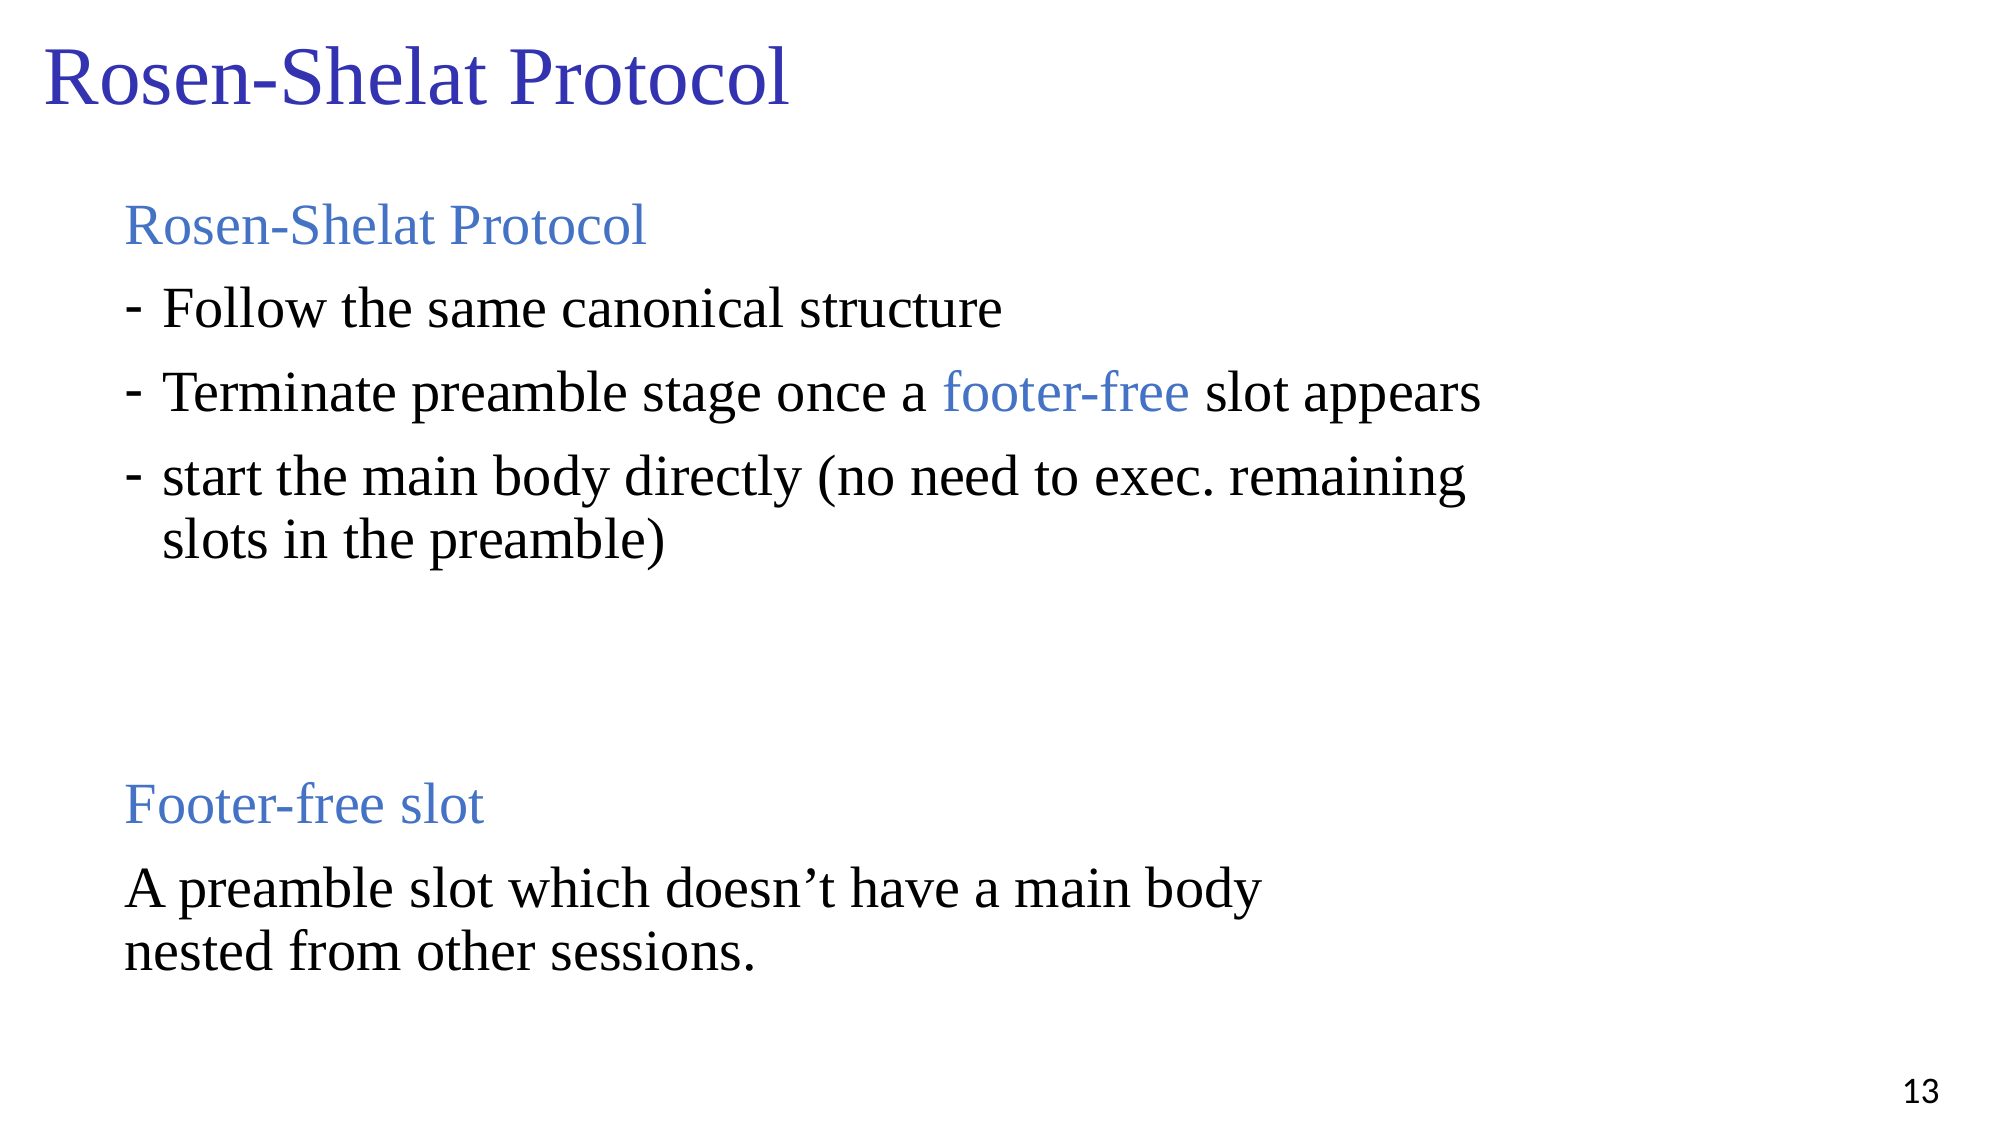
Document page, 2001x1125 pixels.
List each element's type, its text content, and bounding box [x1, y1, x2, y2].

text_box Footer-free slot A preamble slot which doesn’t have a main body nested from other sessions. [109, 766, 1283, 1057]
text_box Rosen-Shelat Protocol Follow the same canonical structure Terminate preamble stage once a footer-free slot appears start the main body directly (no need to exec. remaining slots in the preamble) [109, 186, 1507, 601]
title Rosen-Shelat Protocol [29, 14, 1754, 131]
